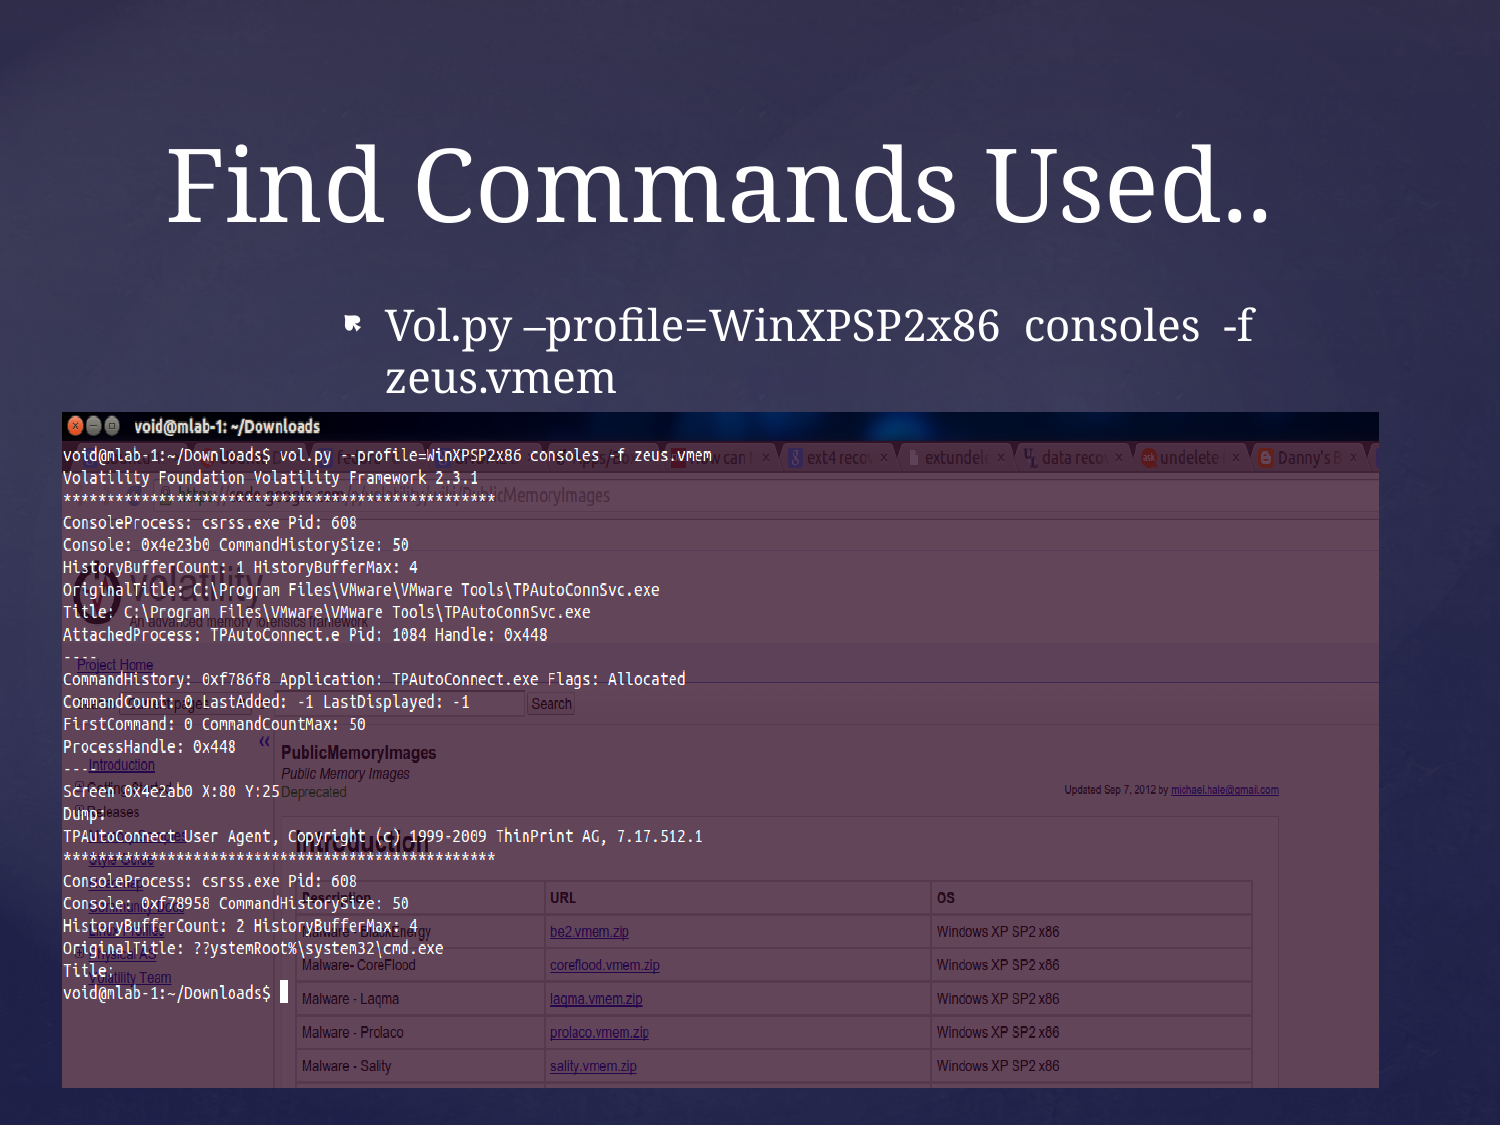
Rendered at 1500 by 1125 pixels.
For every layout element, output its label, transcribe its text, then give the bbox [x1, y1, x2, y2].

picture [61, 411, 1379, 1088]
list Vol.py –profile=WinXPSP2x86 consoles -f zeus.vmem [324, 250, 1325, 408]
title Find Commands Used.. [150, 99, 1388, 250]
